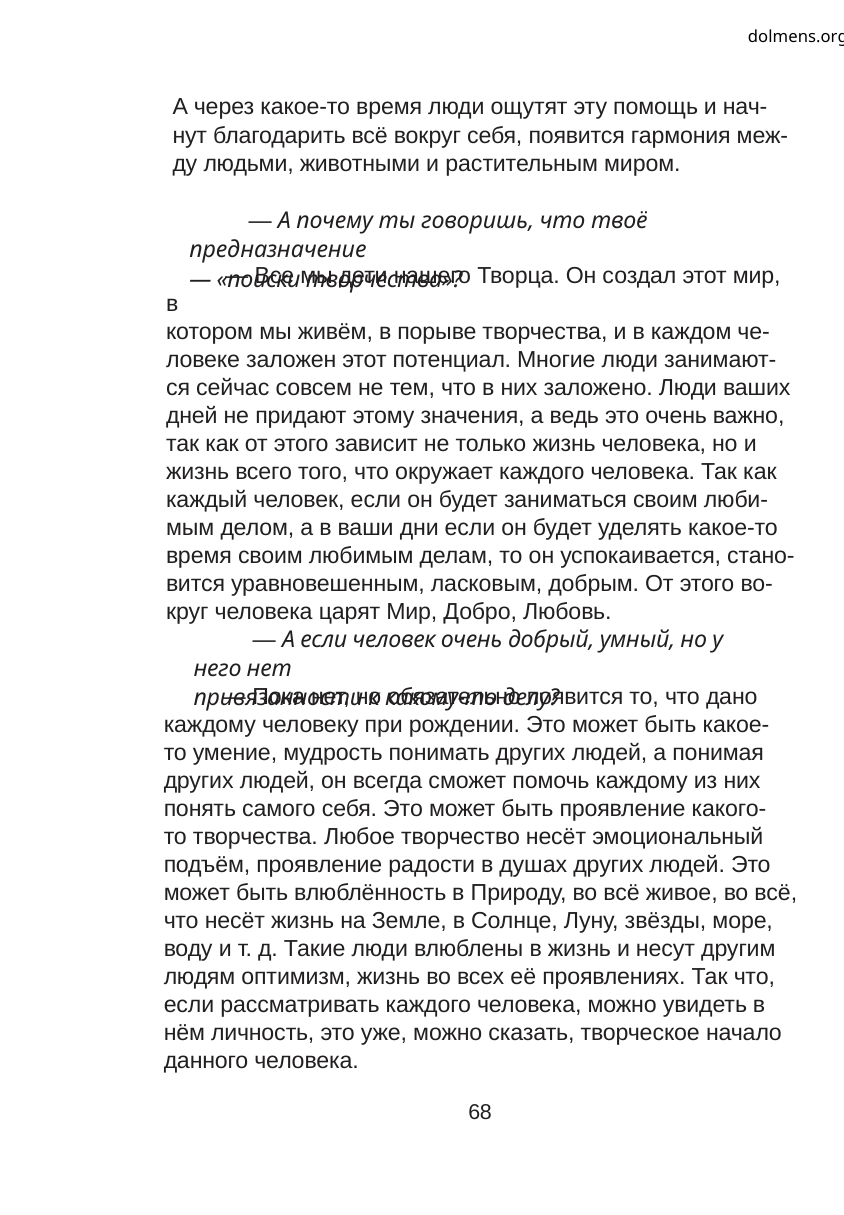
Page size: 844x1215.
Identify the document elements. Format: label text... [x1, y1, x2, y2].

text_box — А почему ты говоришь, что твоё предназначение — «поиски творчества»? [189, 204, 771, 260]
text_box 68 [468, 1097, 493, 1151]
text_box А через какое-то время люди ощутят эту помощь и нач- нут благодарить всё вокруг себя, появится гармония меж- ду людьми, животными и растительным миром. [172, 91, 788, 204]
text_box dolmens.org [747, 27, 844, 66]
text_box — Все мы дети нашего Творца. Он создал этот мир, в котором мы живём, в порыве творчества, и в каждом че- ловеке заложен этот потенциал. Многие люди занимают- ся сейчас совсем не тем, что в них заложено. Люди ваших дней не придают этому значения, а ведь это очень важно, так как от этого зависит не только жизнь человека, но и жизнь всего того, что окружает каждого человека. Так как каждый человек, если он будет заниматься своим люби- мым делом, а в ваши дни если он будет уделять какое-то время своим любимым делам, то он успокаивается, стано- вится уравновешенным, ласковым, добрым. От этого во- круг человека царят Мир, Добро, Любовь. [166, 260, 795, 625]
text_box — А если человек очень добрый, умный, но у него нет привязанности к какому-то делу? [193, 622, 767, 681]
text_box — Пока нет, но обязательно появится то, что дано каждому человеку при рождении. Это может быть какое- то умение, мудрость понимать других людей, а понимая других людей, он всегда сможет помочь каждому из них понять самого себя. Это может быть проявление какого- то творчества. Любое творчество несёт эмоциональный подъём, проявление радости в душах других людей. Это может быть влюблённость в Природу, во всё живое, во всё, что несёт жизнь на Земле, в Солнце, Луну, звёзды, море, воду и т. д. Такие люди влюблены в жизнь и несут другим людям оптимизм, жизнь во всех её проявлениях. Так что, если рассматривать каждого человека, можно увидеть в нём личность, это уже, можно сказать, творческое начало данного человека. [163, 681, 797, 1102]
